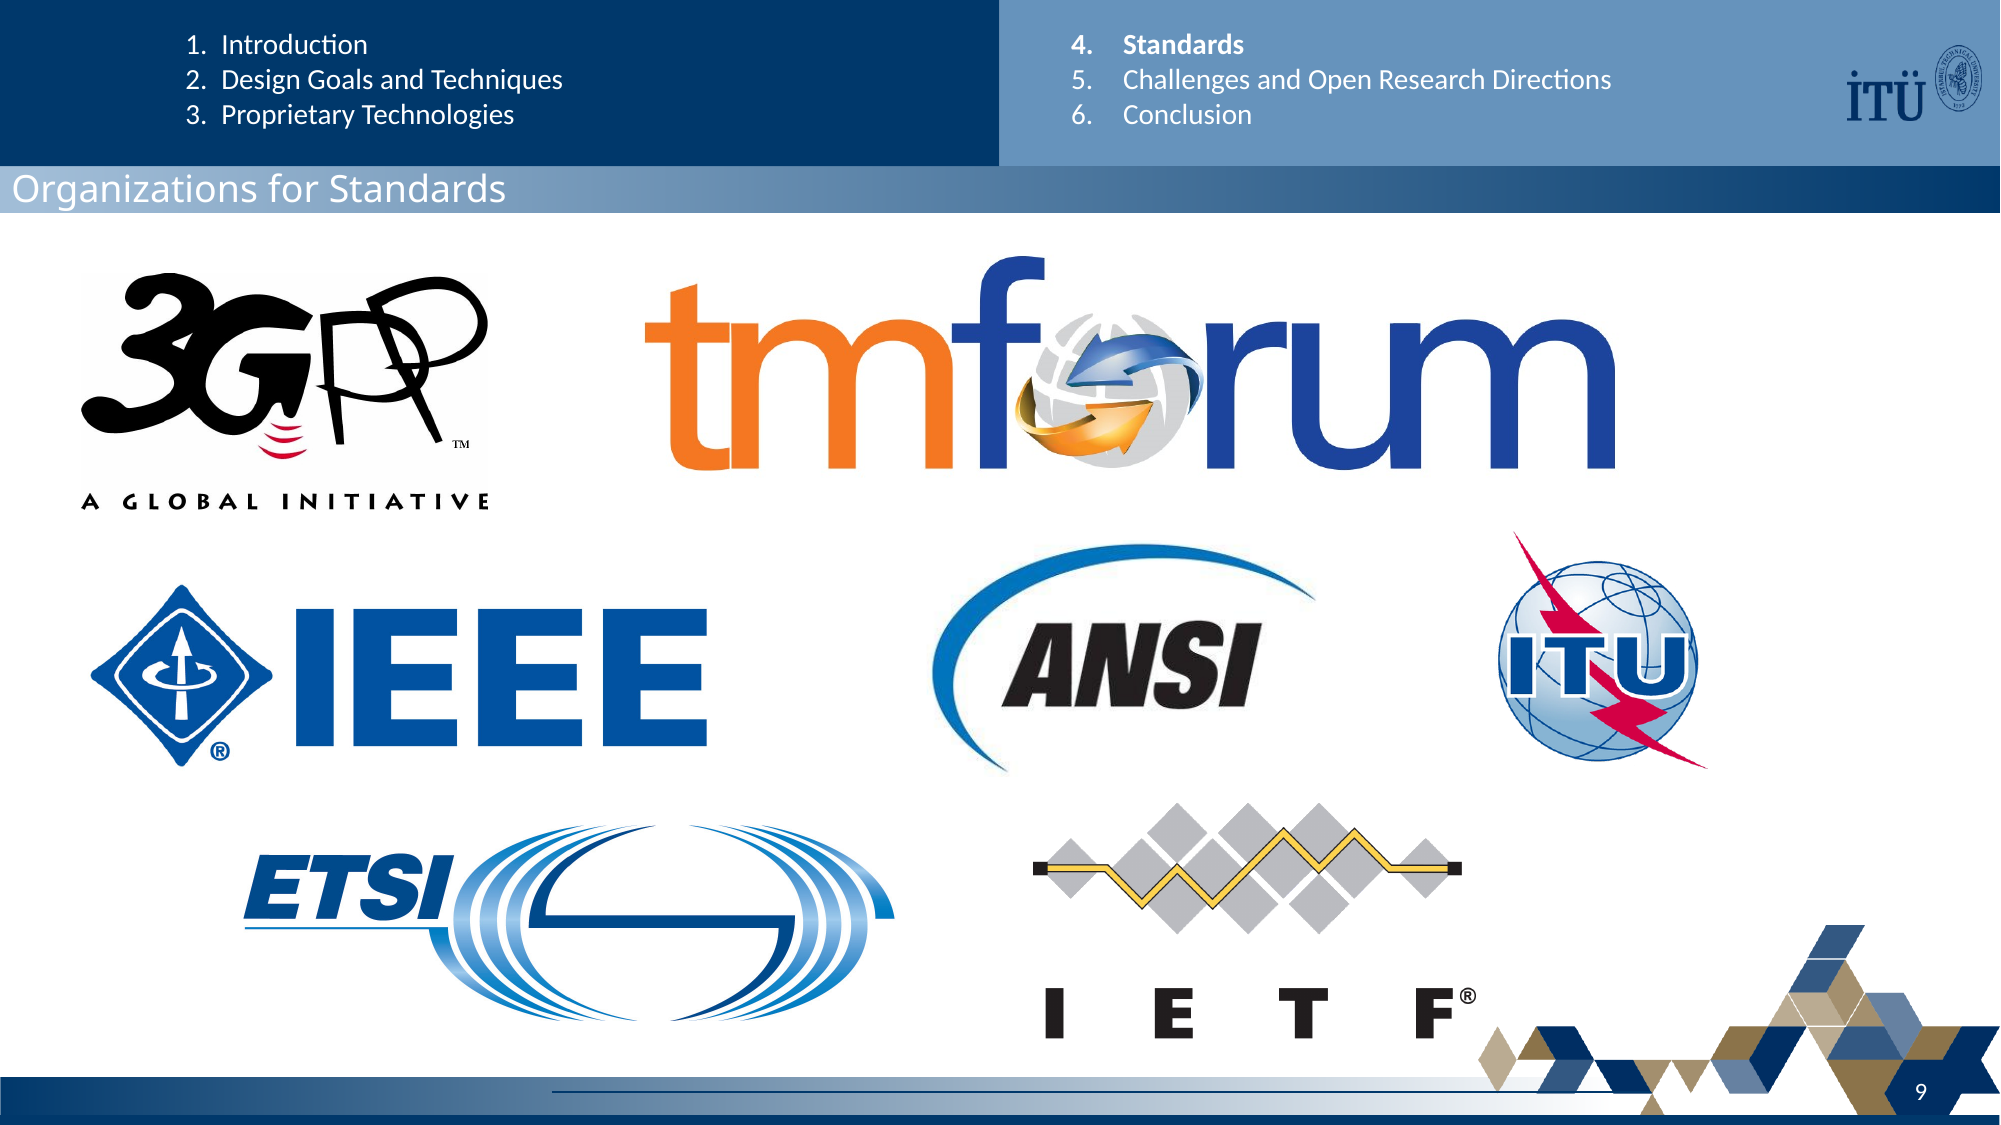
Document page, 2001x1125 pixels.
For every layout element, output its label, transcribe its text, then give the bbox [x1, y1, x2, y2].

slide_number 9 [1880, 1059, 1962, 1122]
picture [234, 812, 901, 1032]
picture [81, 273, 488, 511]
picture [926, 539, 1322, 777]
picture [1478, 925, 2000, 1115]
picture [1496, 531, 1708, 769]
picture [87, 579, 713, 771]
list Organizations for Standards [11, 162, 1992, 212]
picture [638, 248, 1620, 485]
text_box Introduction Design Goals and Techniques Proprietary Technologies [74, 18, 901, 151]
text_box Standards Challenges and Open Research Directions Conclusion [1033, 18, 1859, 151]
picture [1032, 802, 1477, 1039]
picture [1859, 45, 1982, 121]
